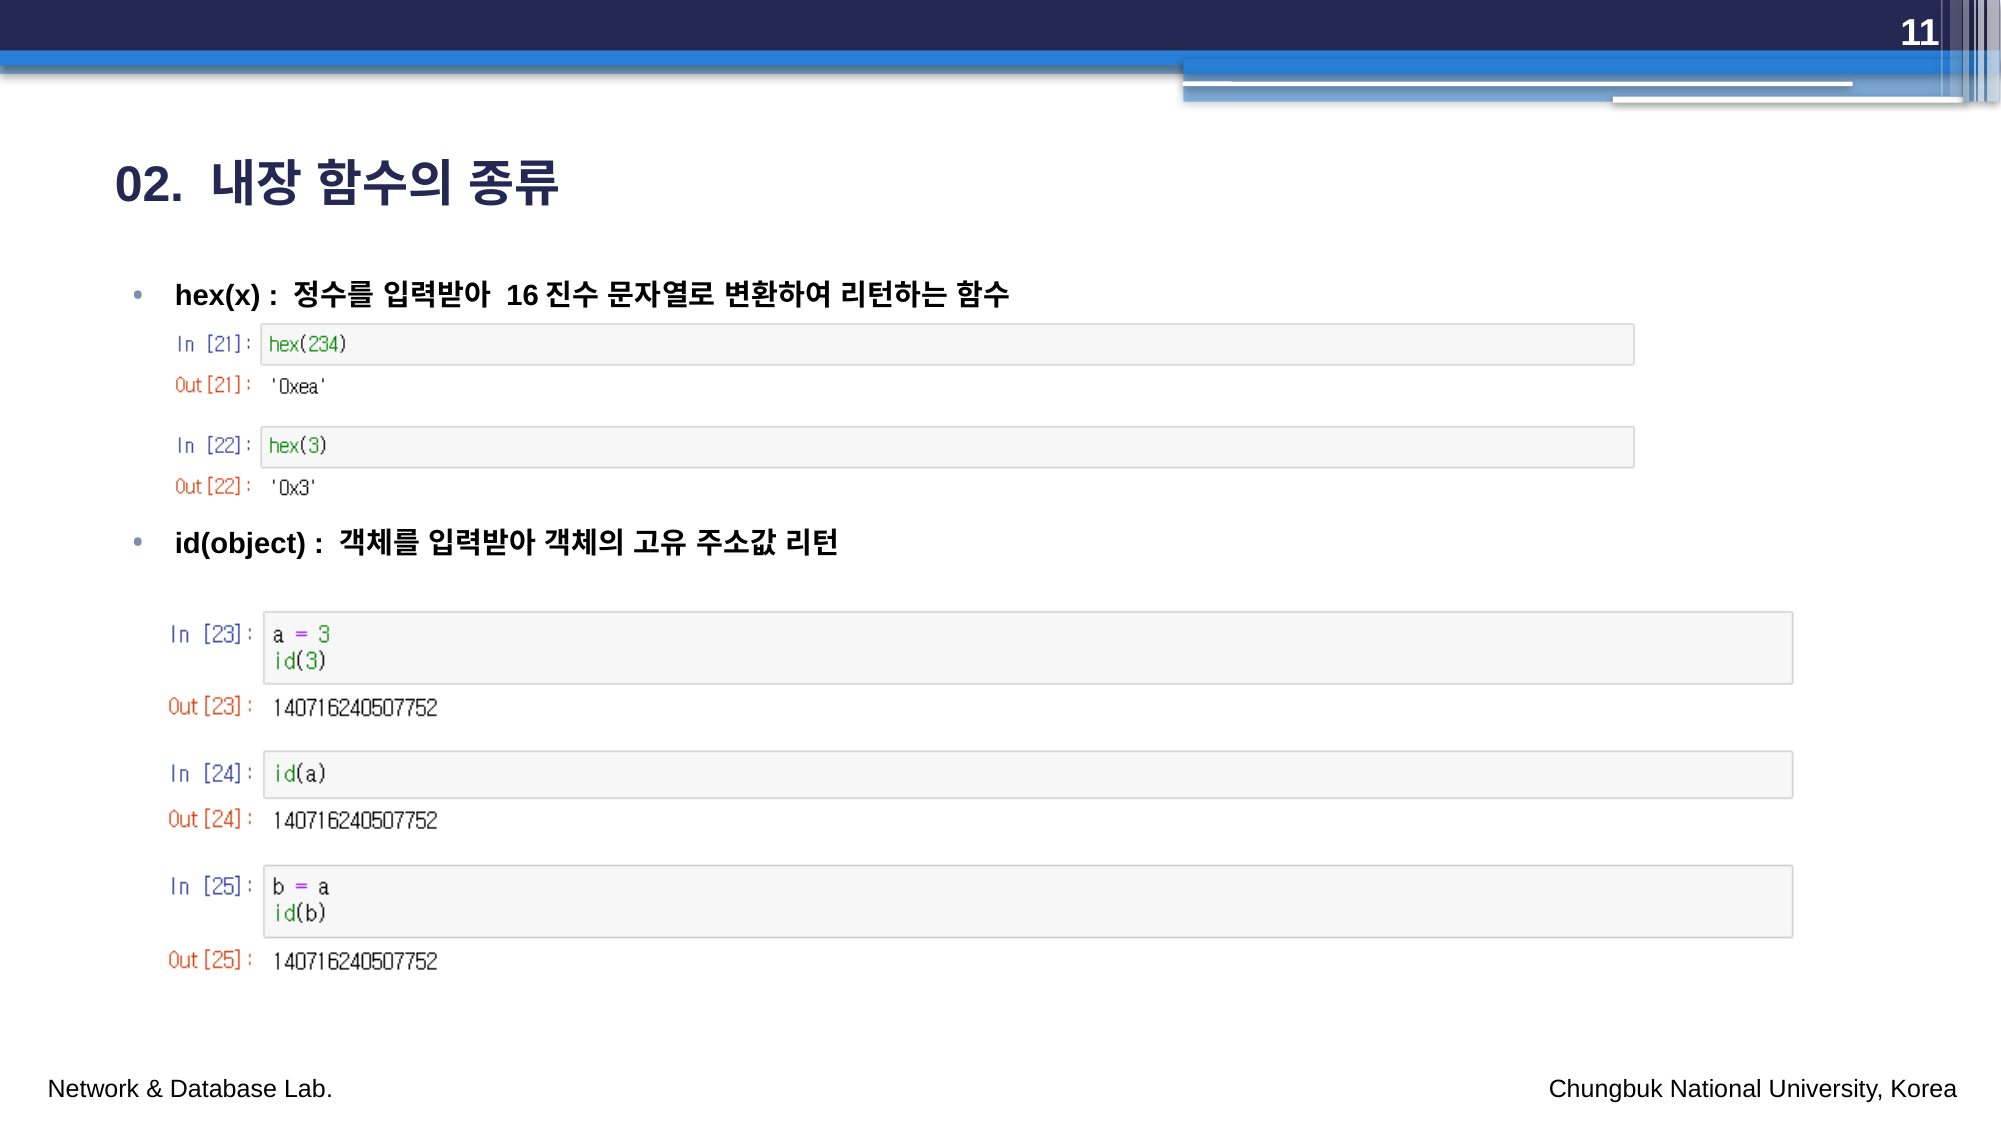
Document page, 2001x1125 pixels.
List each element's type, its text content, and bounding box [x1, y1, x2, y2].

slide_number 11 [1788, 0, 1955, 61]
picture [154, 315, 1649, 509]
picture [154, 602, 1812, 985]
list hex(x) : 정수를 입력받아 16진수 문자열로 변환하여 리턴하는 함수 id(object) : 객체를 입력받아 객체의 고유 주소값 리턴 [99, 268, 1900, 1079]
title 02. 내장 함수의 종류 [99, 93, 1900, 268]
